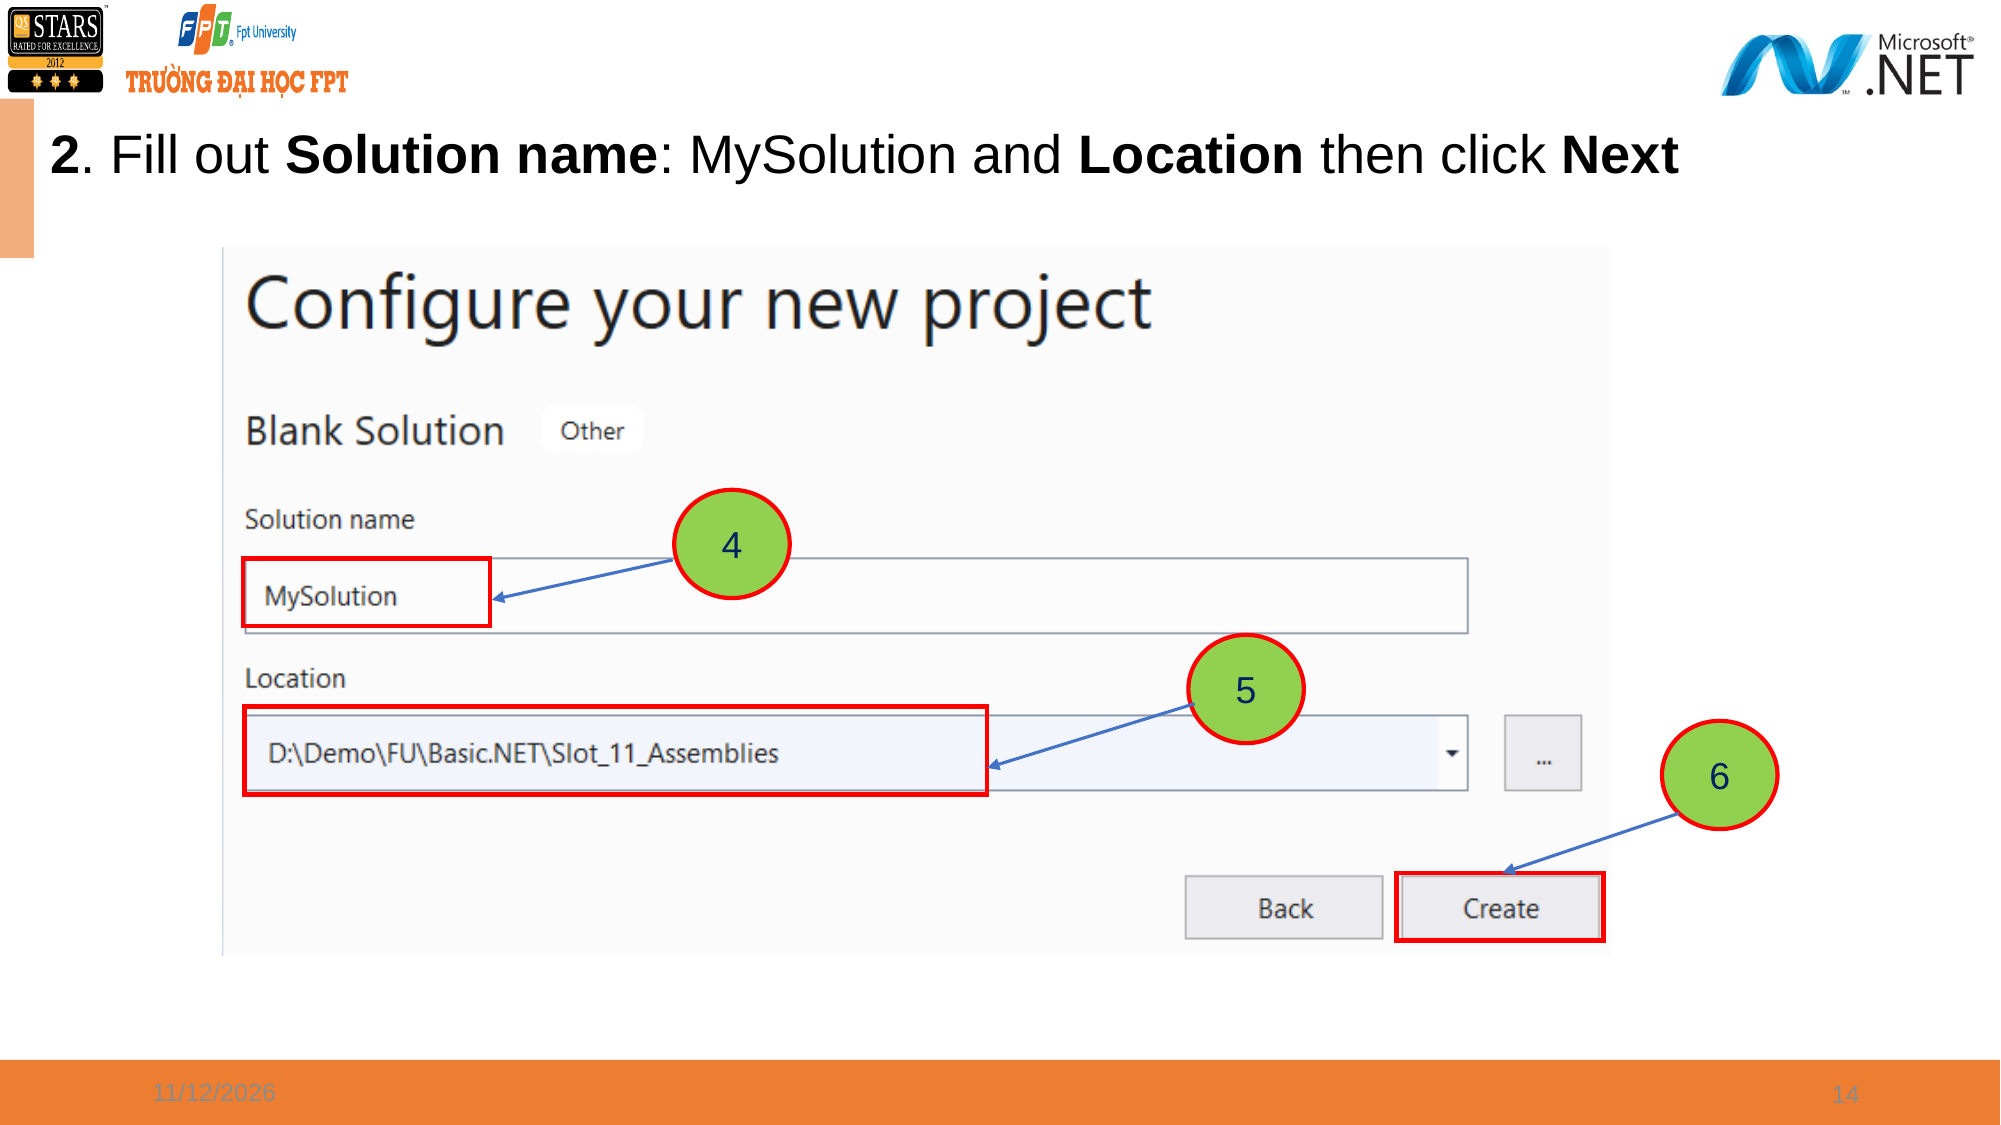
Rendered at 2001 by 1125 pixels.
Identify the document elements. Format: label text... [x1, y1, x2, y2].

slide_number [137, 1061, 588, 1122]
picture [1685, 0, 2001, 129]
slide_number 14 [1424, 1063, 1875, 1123]
text_box 2. Fill out Solution name: MySolution and Location then click Next [34, 111, 1940, 192]
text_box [222, 246, 1778, 956]
